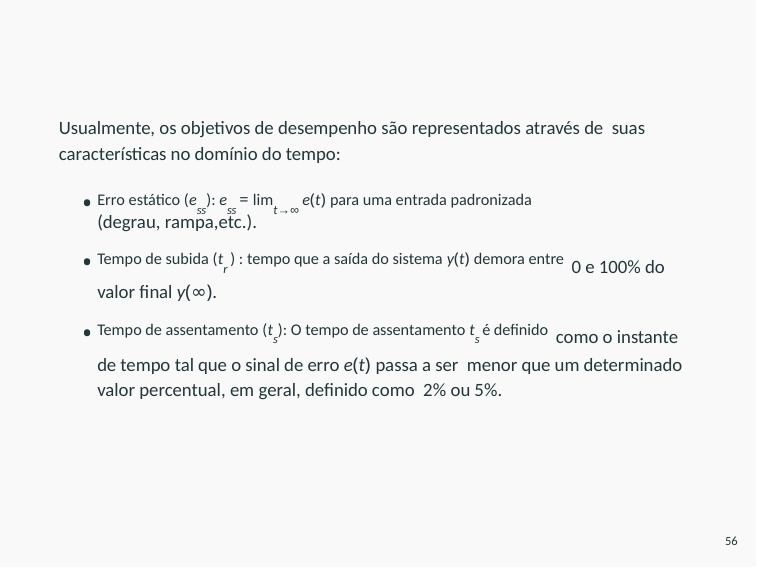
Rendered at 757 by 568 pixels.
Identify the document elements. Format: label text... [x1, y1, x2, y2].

text_box (degrau, rampa,etc.). Tempo de subida (tr ) : tempo que a saída do sistema y(t) demora entre 0 e 100% do valor final y(∞). Tempo de assentamento (ts): O tempo de assentamento ts é definido como o instante de tempo tal que o sinal de erro e(t) passa a ser menor que um determinado valor percentual, em geral, definido como 2% ou 5%. [75, 196, 703, 401]
slide_number 56 [721, 530, 748, 568]
text_box Erro estático (ess): ess = limt→∞ e(t) para uma entrada padronizada [75, 184, 669, 196]
text_box Usualmente, os objetivos de desempenho são representados através de suas características no domínio do tempo: [56, 110, 668, 165]
